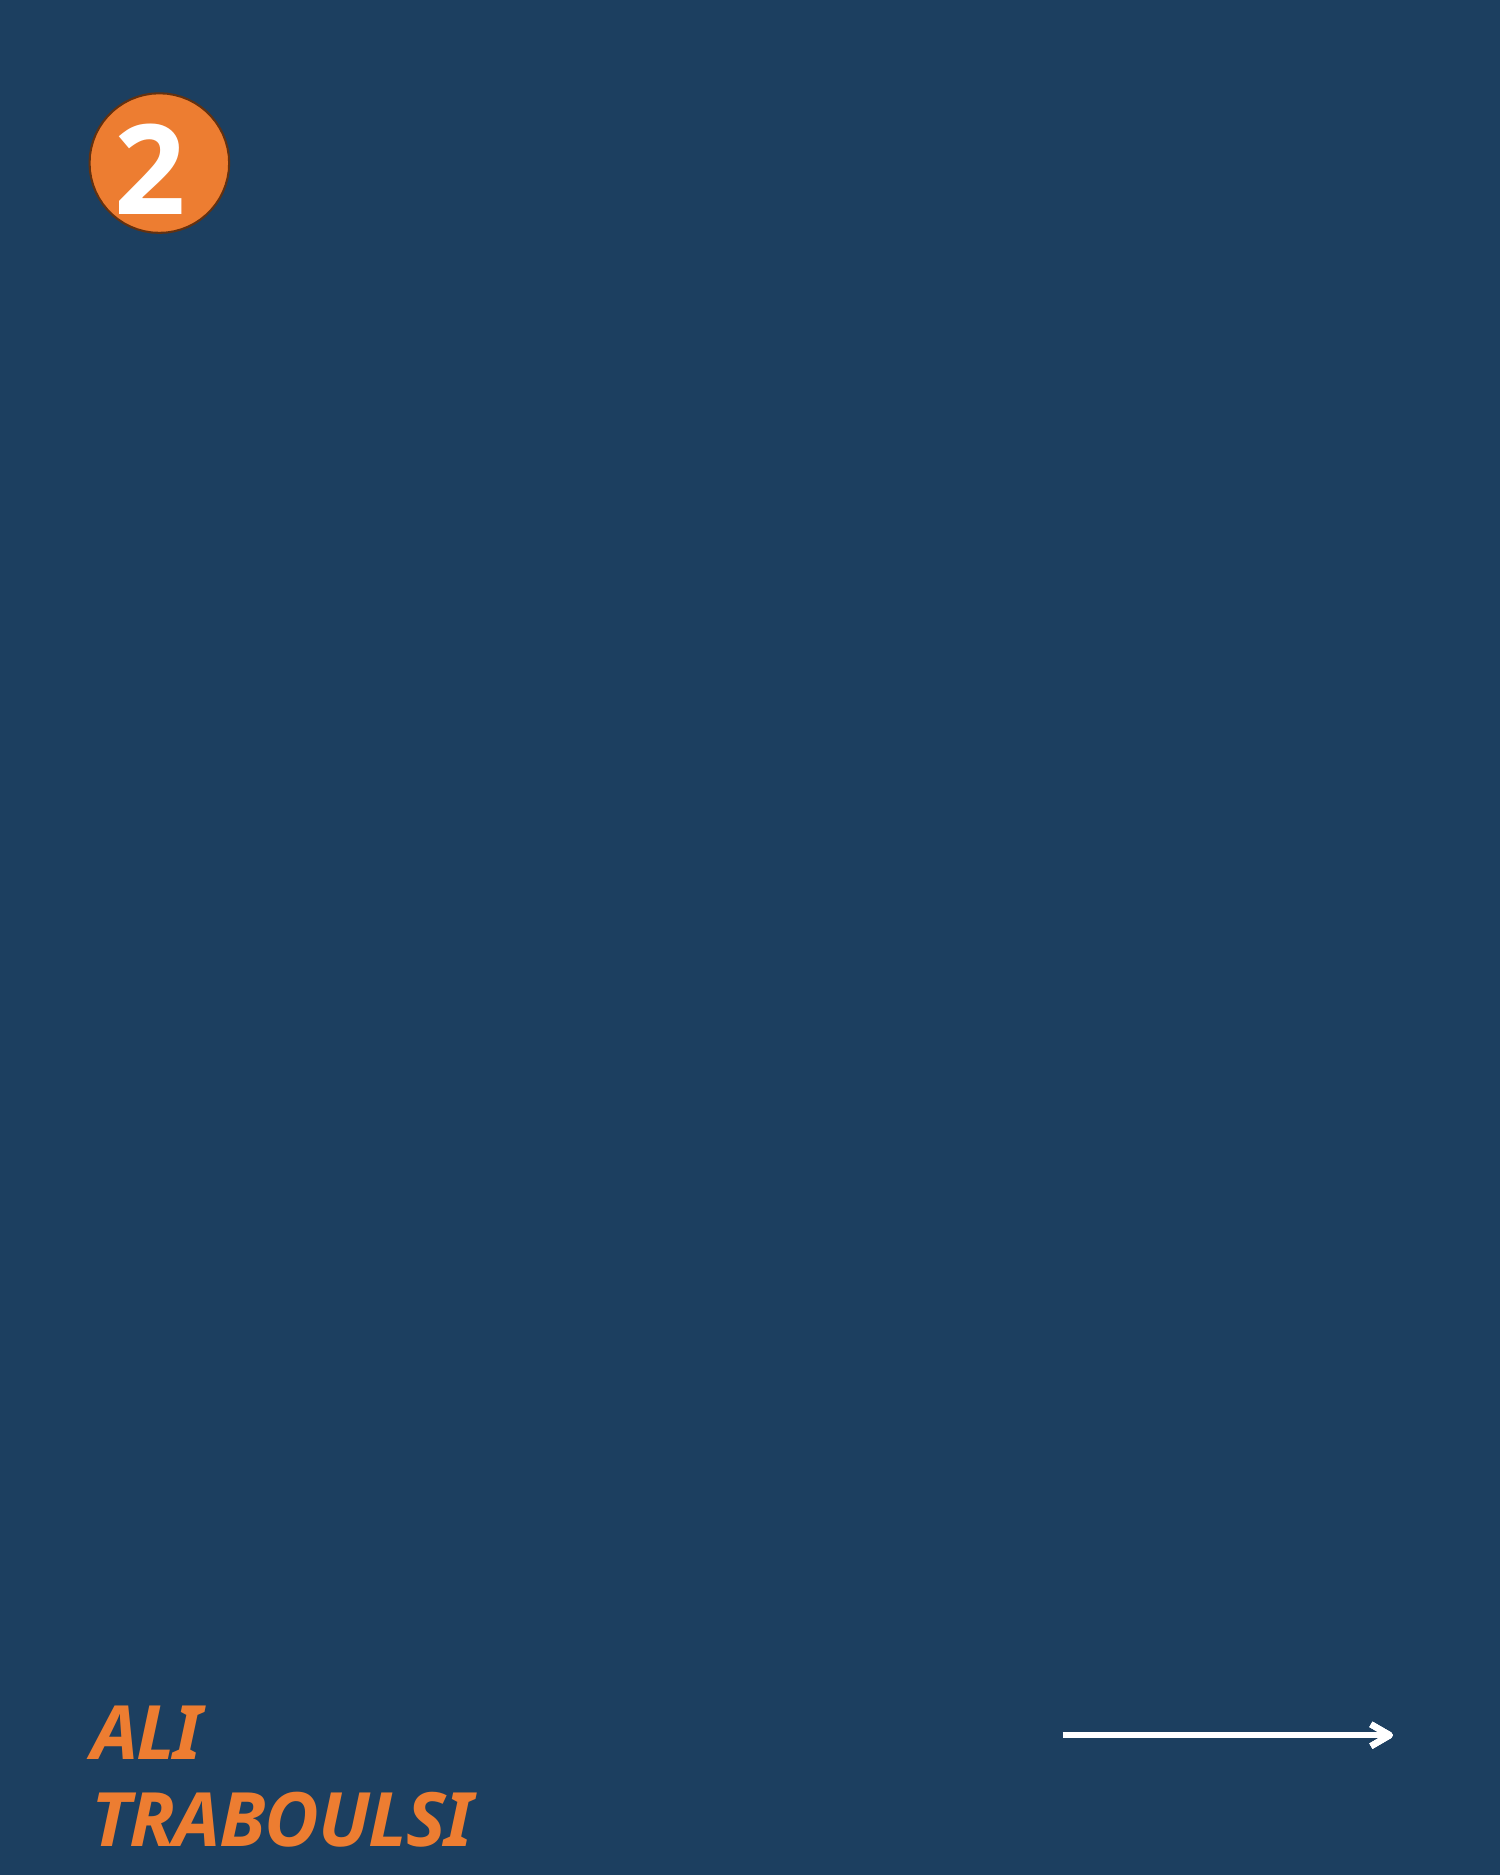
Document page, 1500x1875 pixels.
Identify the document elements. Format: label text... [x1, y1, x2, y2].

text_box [1062, 1721, 1394, 1750]
text_box 2 [112, 87, 191, 240]
footer ALI TRABOULSI [89, 1686, 588, 1875]
